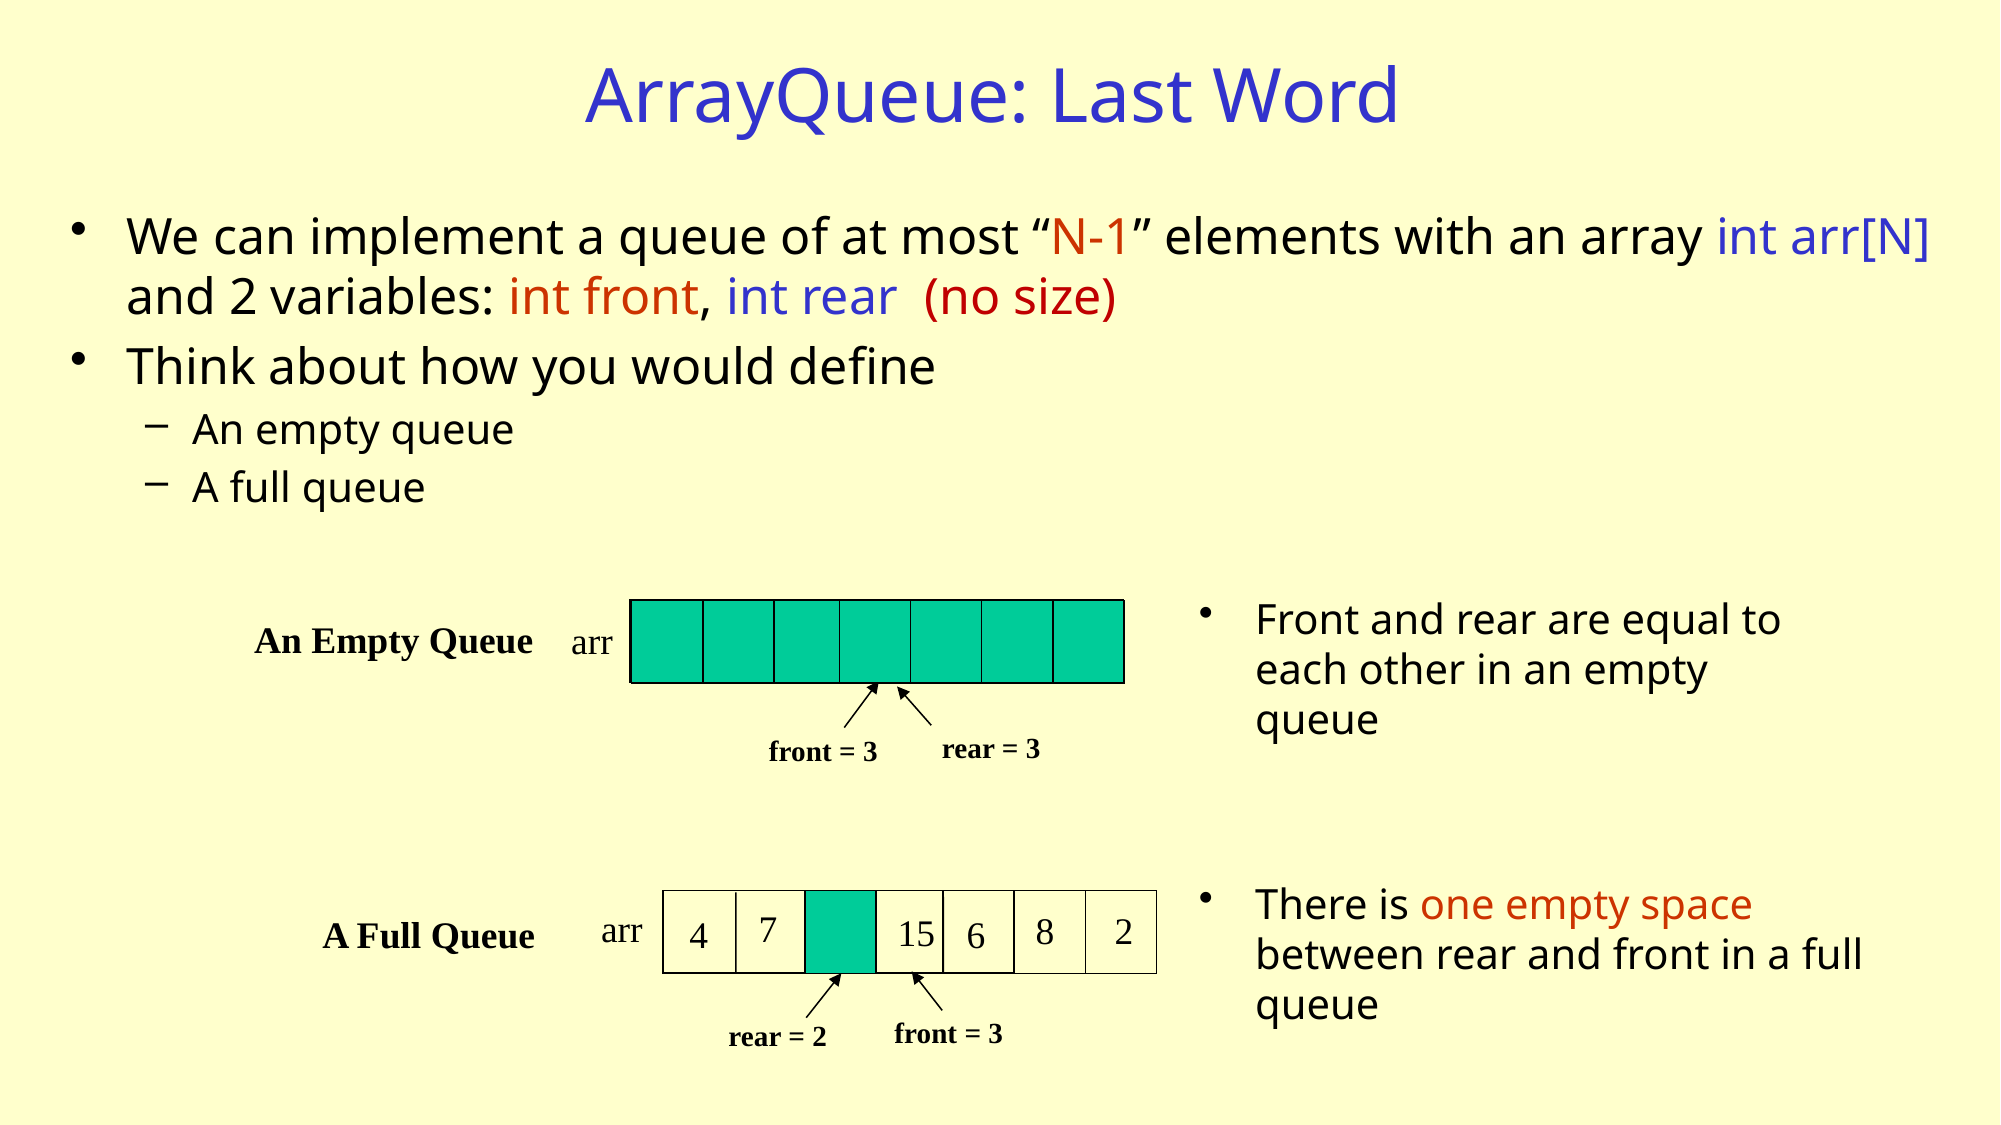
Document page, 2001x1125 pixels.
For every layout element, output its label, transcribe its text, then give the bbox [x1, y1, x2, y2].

text_box rear = 2 [713, 1010, 843, 1061]
text_box rear = 3 [927, 722, 1056, 772]
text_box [872, 892, 944, 974]
text_box 2 [1099, 899, 1149, 960]
text_box arr [556, 609, 627, 669]
text_box 6 [951, 903, 1001, 964]
text_box 8 [1020, 899, 1070, 960]
text_box An Empty Queue [236, 609, 552, 669]
text_box [846, 691, 878, 724]
text_box [1085, 890, 1157, 974]
list We can implement a queue of at most “N-1” elements with an array int arr[N] and 2 variables: int front, int rear (no size) Think about how you would define An empty queue A full queue [55, 196, 1959, 561]
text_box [702, 599, 769, 681]
text_box arr [586, 897, 658, 958]
text_box [943, 890, 1014, 974]
text_box There is one empty space between rear and front in a full queue [1184, 870, 1945, 1032]
text_box [898, 691, 932, 726]
text_box front = 3 [754, 724, 893, 775]
text_box [1053, 600, 1125, 684]
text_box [665, 892, 730, 974]
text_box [771, 599, 842, 681]
title ArrayQueue: Last Word [55, 23, 1933, 163]
text_box [910, 600, 982, 684]
text_box [1014, 890, 1085, 974]
text_box Front and rear are equal to each other in an empty queue [1184, 585, 1850, 747]
text_box [806, 980, 840, 1018]
text_box front = 3 [879, 1006, 1019, 1057]
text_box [840, 601, 911, 684]
text_box A Full Queue [266, 903, 592, 964]
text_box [803, 890, 873, 972]
text_box [981, 600, 1053, 683]
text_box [734, 890, 801, 972]
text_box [632, 601, 698, 684]
